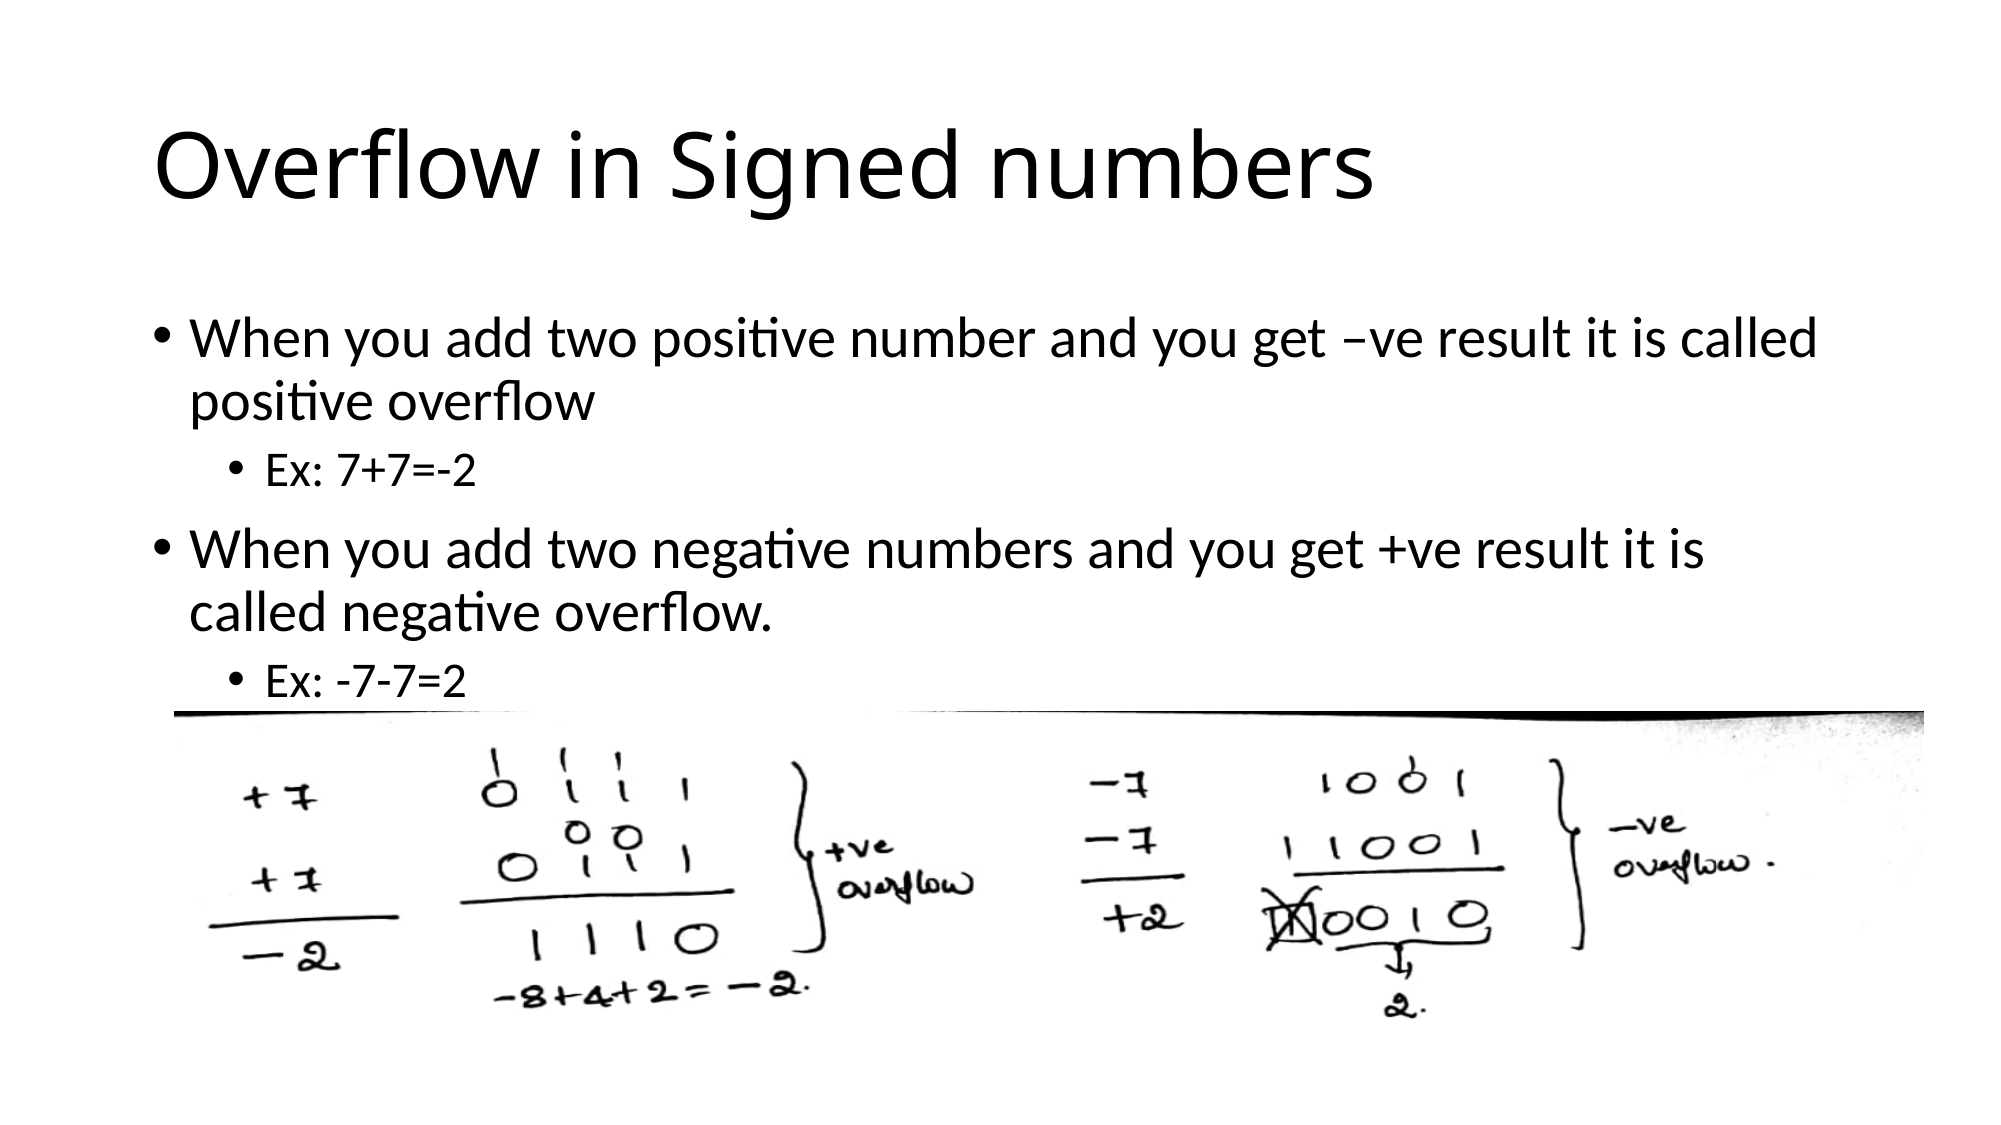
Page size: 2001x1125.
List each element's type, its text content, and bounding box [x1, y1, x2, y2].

picture [174, 711, 1924, 1125]
title Overflow in Signed numbers [137, 59, 1863, 278]
list When you add two positive number and you get –ve result it is called positive overflow Ex: 7+7=-2 When you add two negative numbers and you get +ve result it is called negative overflow. Ex: -7-7=2 [137, 299, 1863, 1014]
